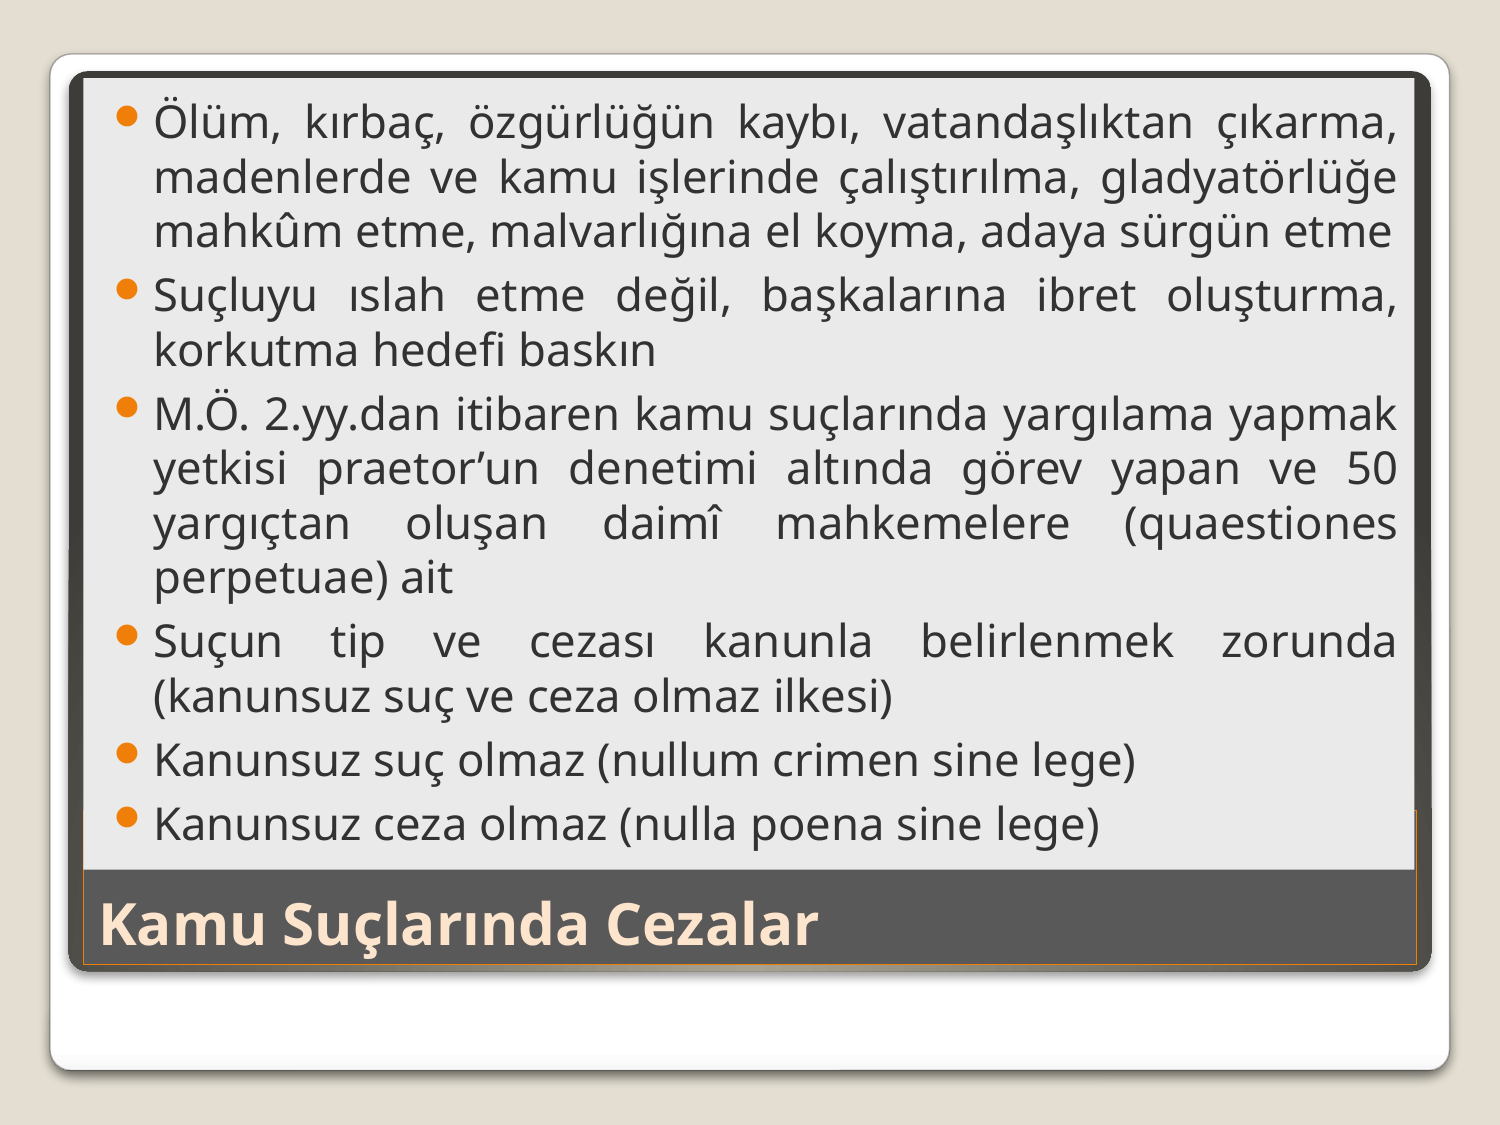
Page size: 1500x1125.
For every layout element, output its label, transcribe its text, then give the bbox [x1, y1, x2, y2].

list Ölüm, kırbaç, özgürlüğün kaybı, vatandaşlıktan çıkarma, madenlerde ve kamu işlerinde çalıştırılma, gladyatörlüğe mahkûm etme, malvarlığına el koyma, adaya sürgün etme Suçluyu ıslah etme değil, başkalarına ibret oluşturma, korkutma hedefi baskın M.Ö. 2.yy.dan itibaren kamu suçlarında yargılama yapmak yetkisi praetor’un denetimi altında görev yapan ve 50 yargıçtan oluşan daimî mahkemelere (quaestiones perpetuae) ait Suçun tip ve cezası kanunla belirlenmek zorunda (kanunsuz suç ve ceza olmaz ilkesi) Kanunsuz suç olmaz (nullum crimen sine lege) Kanunsuz ceza olmaz (nulla poena sine lege) [83, 78, 1415, 870]
title Kamu Suçlarında Cezalar [83, 810, 1417, 965]
